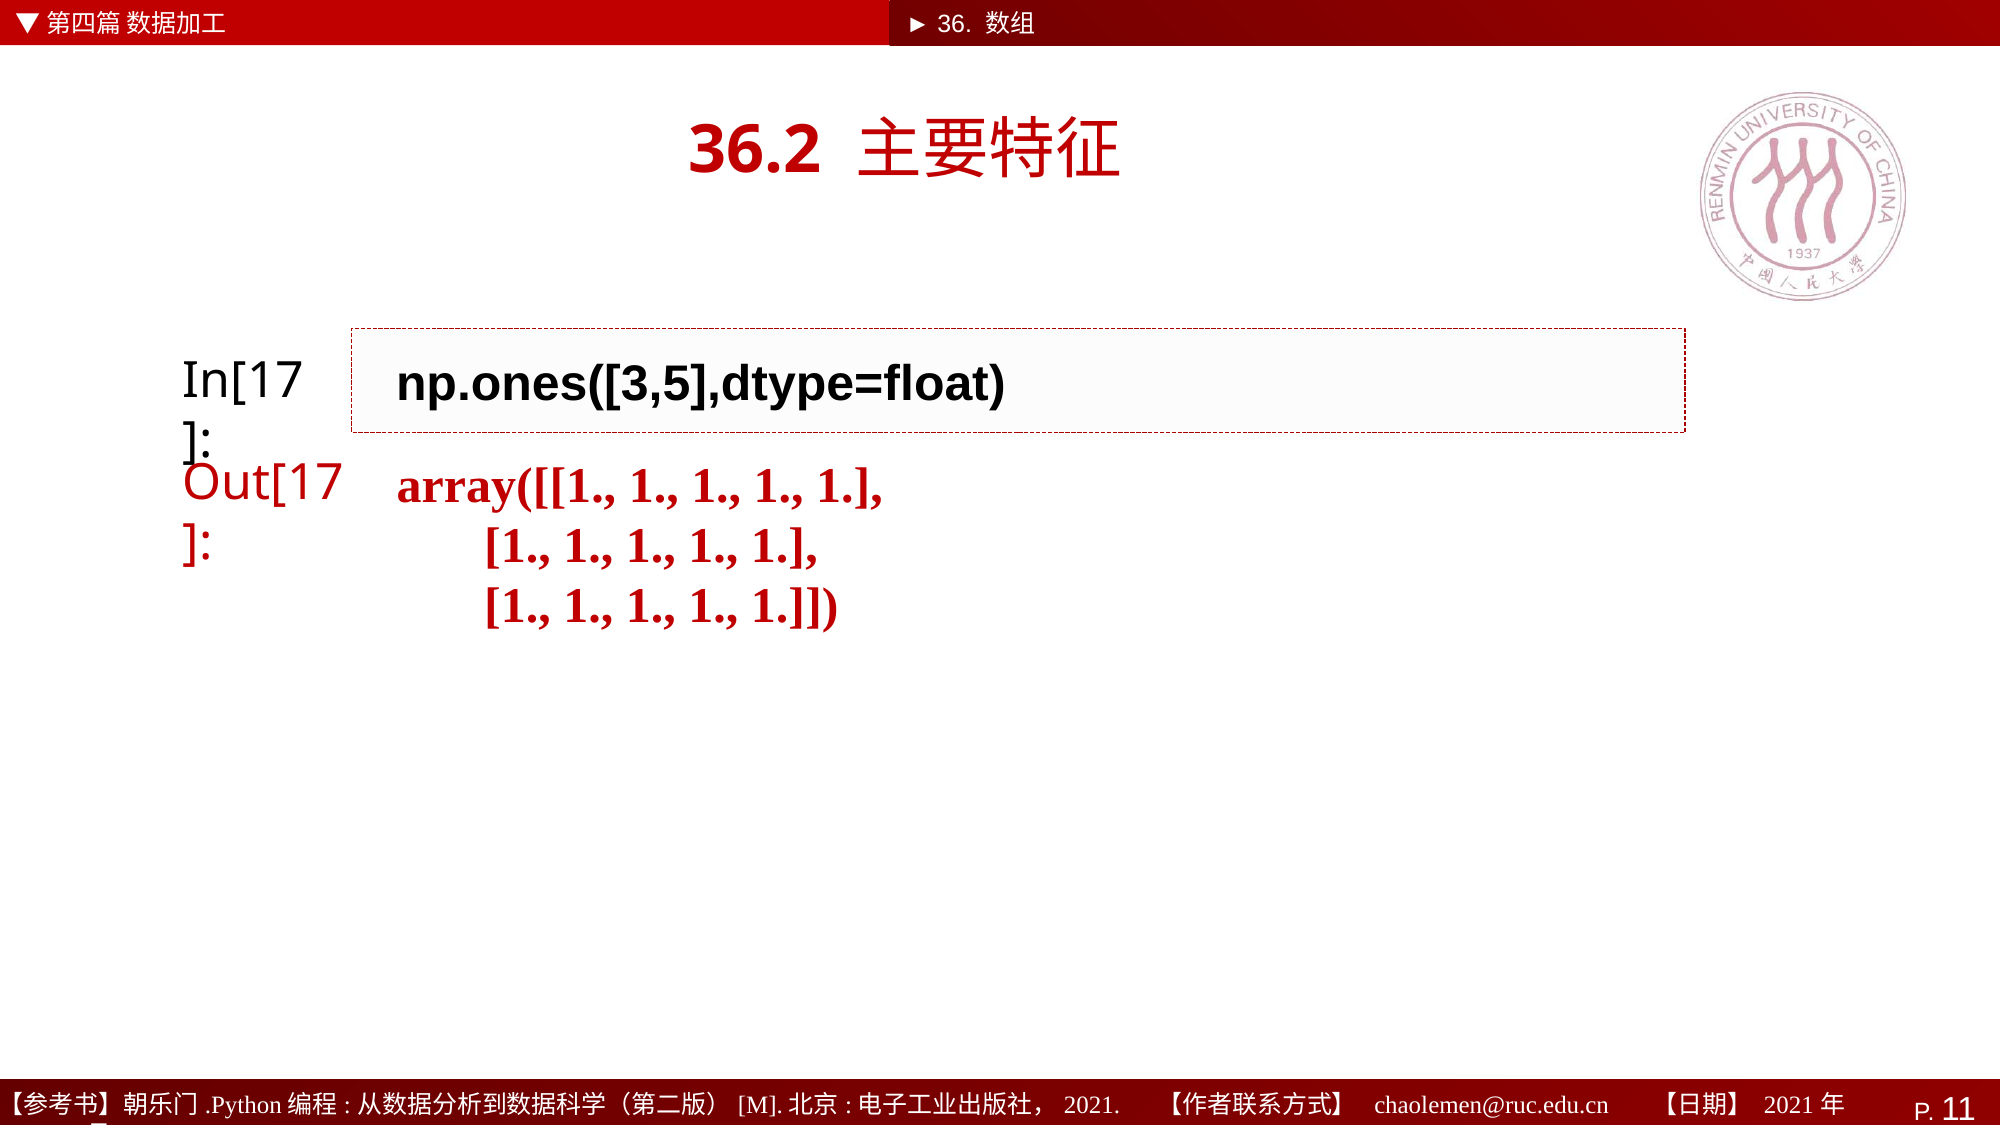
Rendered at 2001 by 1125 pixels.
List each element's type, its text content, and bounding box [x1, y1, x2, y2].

text_box Out[17]: [167, 442, 348, 577]
title 36.2 主要特征 [101, 77, 1710, 214]
list ▼第四篇 数据加工 [0, 0, 725, 43]
text_box In[17]: [167, 340, 335, 442]
text_box [351, 398, 1690, 502]
list ► 36. 数组 [890, 0, 1249, 43]
text_box np.ones([3,5],dtype=float) [348, 325, 1689, 408]
picture [1696, 89, 1910, 304]
text_box array([[1., 1., 1., 1., 1.], [1., 1., 1., 1., 1.], [1., 1., 1., 1., 1.]]) [348, 417, 1667, 668]
